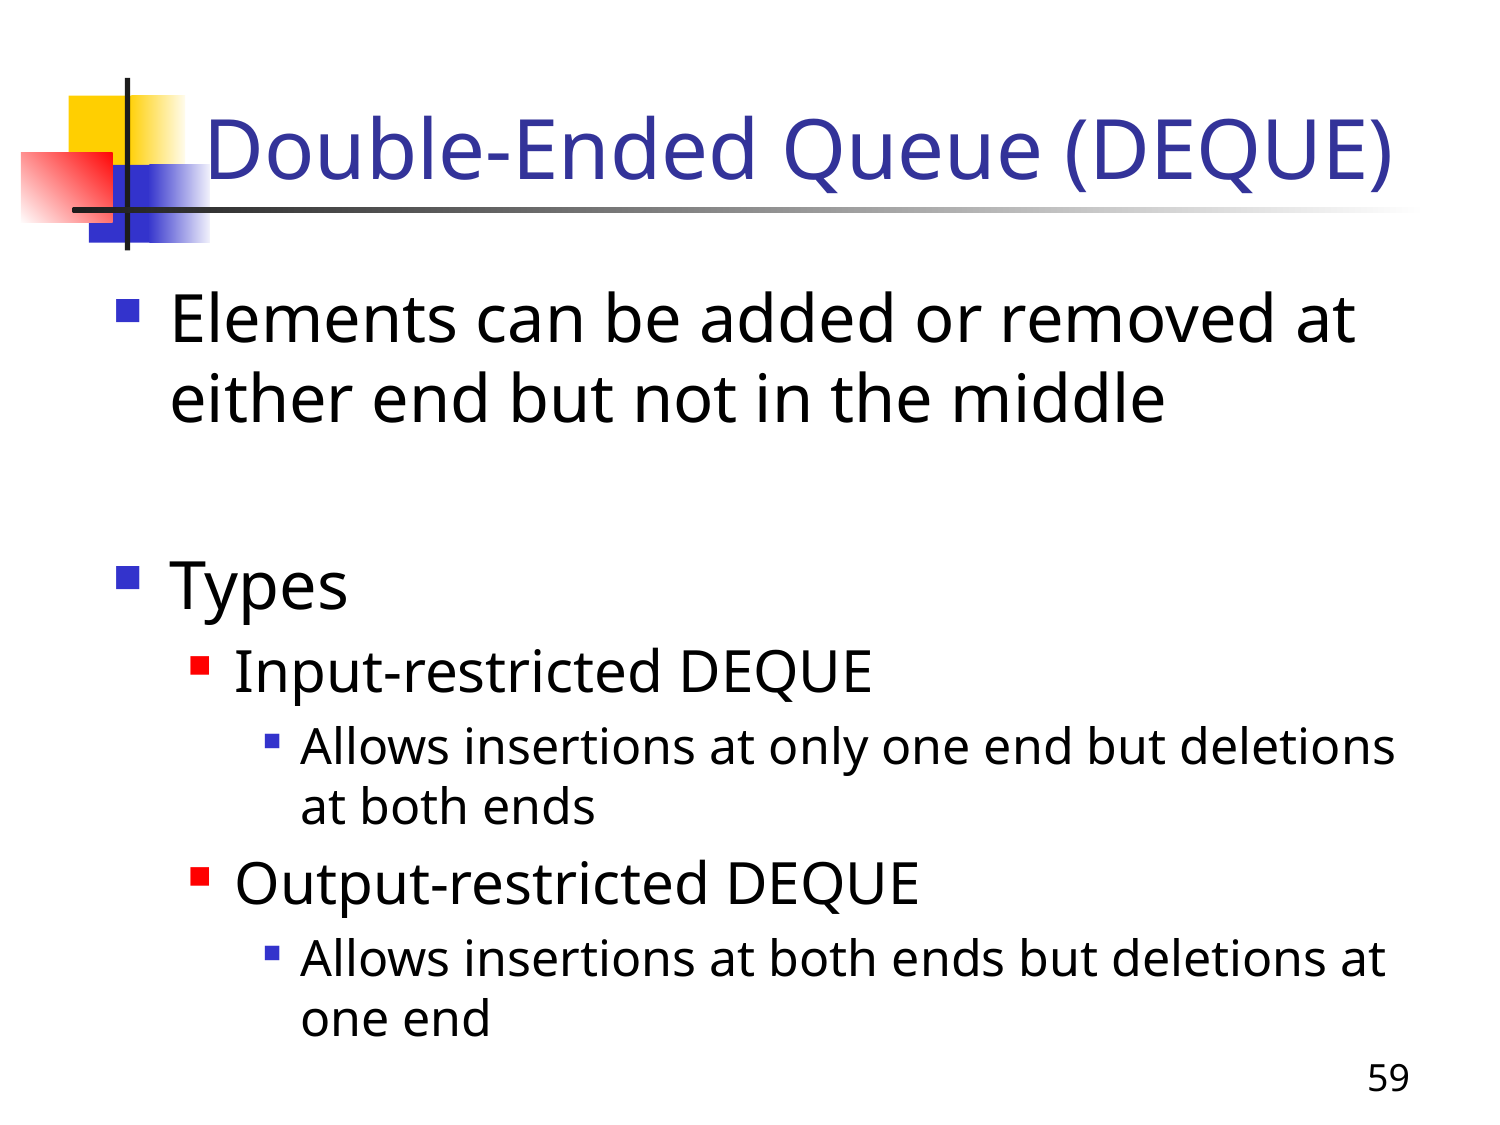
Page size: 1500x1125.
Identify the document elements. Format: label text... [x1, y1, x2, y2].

slide_number 59 [1112, 1037, 1426, 1113]
list Elements can be added or removed at either end but not in the middle Types Input-restricted DEQUE Allows insertions at only one end but deletions at both ends Output-restricted DEQUE Allows insertions at both ends but deletions at one end [97, 268, 1470, 1066]
title Double-Ended Queue (DEQUE) [188, 16, 1468, 205]
